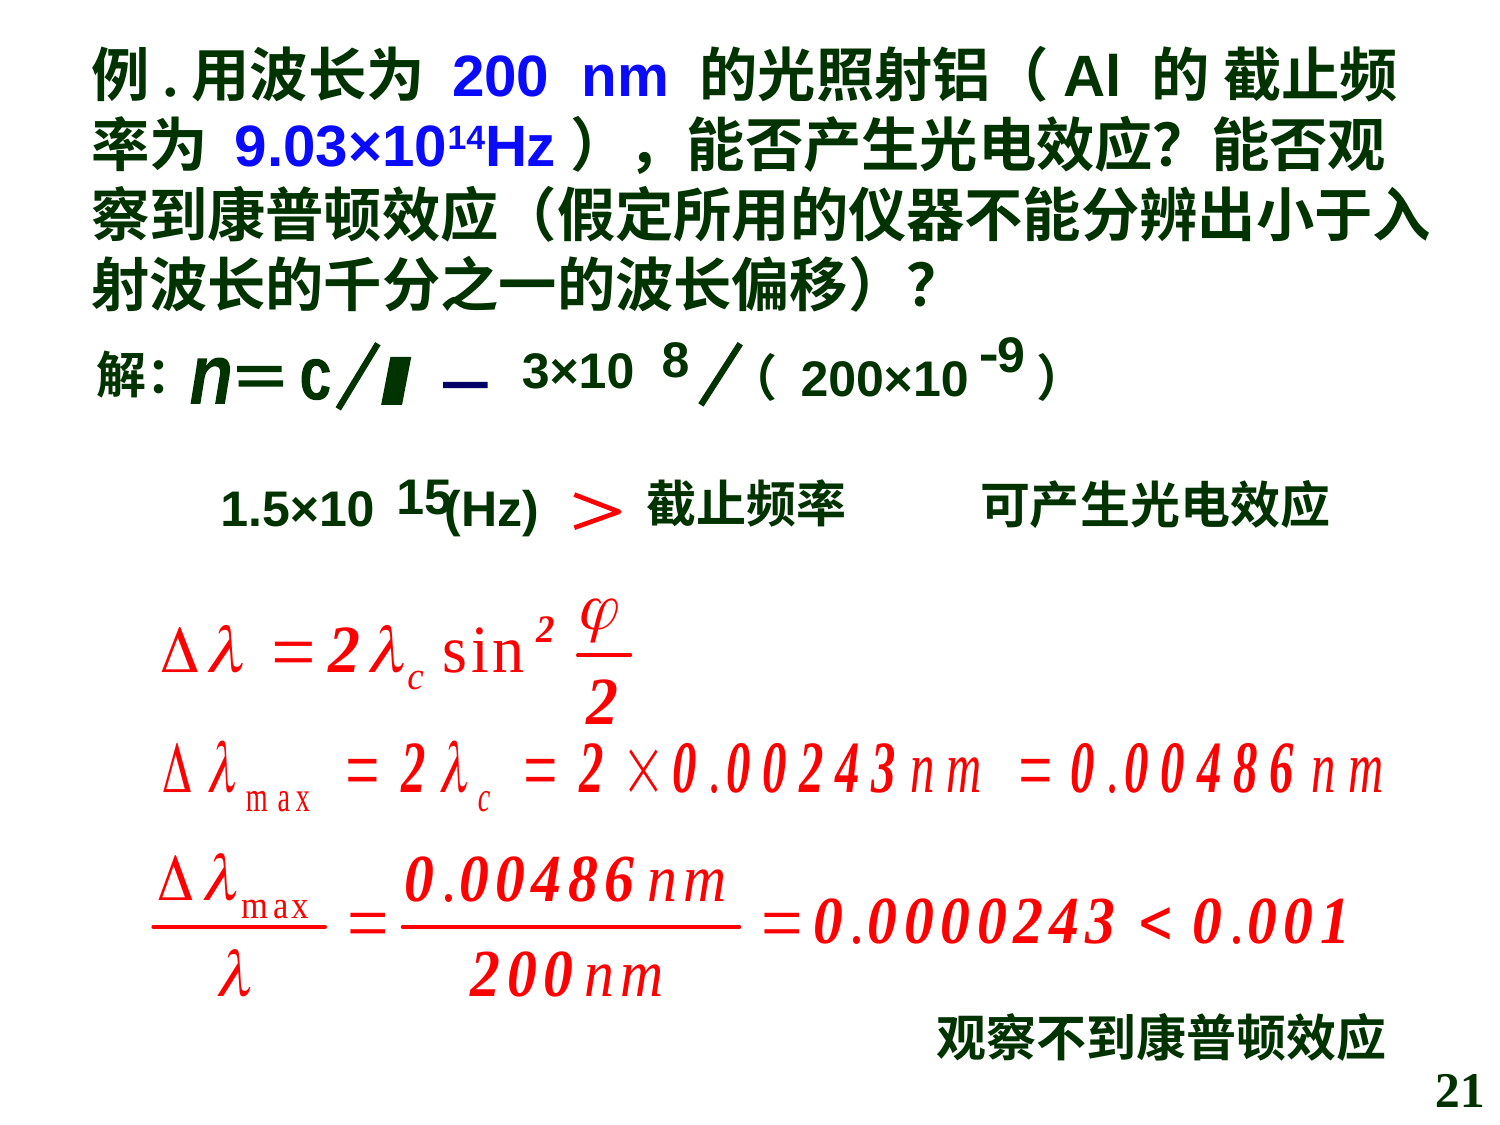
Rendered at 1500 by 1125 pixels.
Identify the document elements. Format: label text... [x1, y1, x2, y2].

text_box 例.用波长为 200 nm 的光照射铝（Al 的 截止频率为 9.03×1014Hz），能否产生光电效应？能否观察到康普顿效应（假定所用的仪器不能分辨出小于入射波长的千分之一的波长偏移）？ [76, 30, 1459, 326]
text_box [151, 718, 1413, 826]
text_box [167, 314, 1218, 546]
text_box 可产生光电效应 [1223, 465, 1424, 541]
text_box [148, 565, 643, 720]
text_box 21 [1420, 1049, 1500, 1125]
text_box 解： [81, 335, 162, 411]
text_box 观察不到康普顿效应 [921, 999, 1500, 1075]
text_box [140, 836, 1363, 1008]
